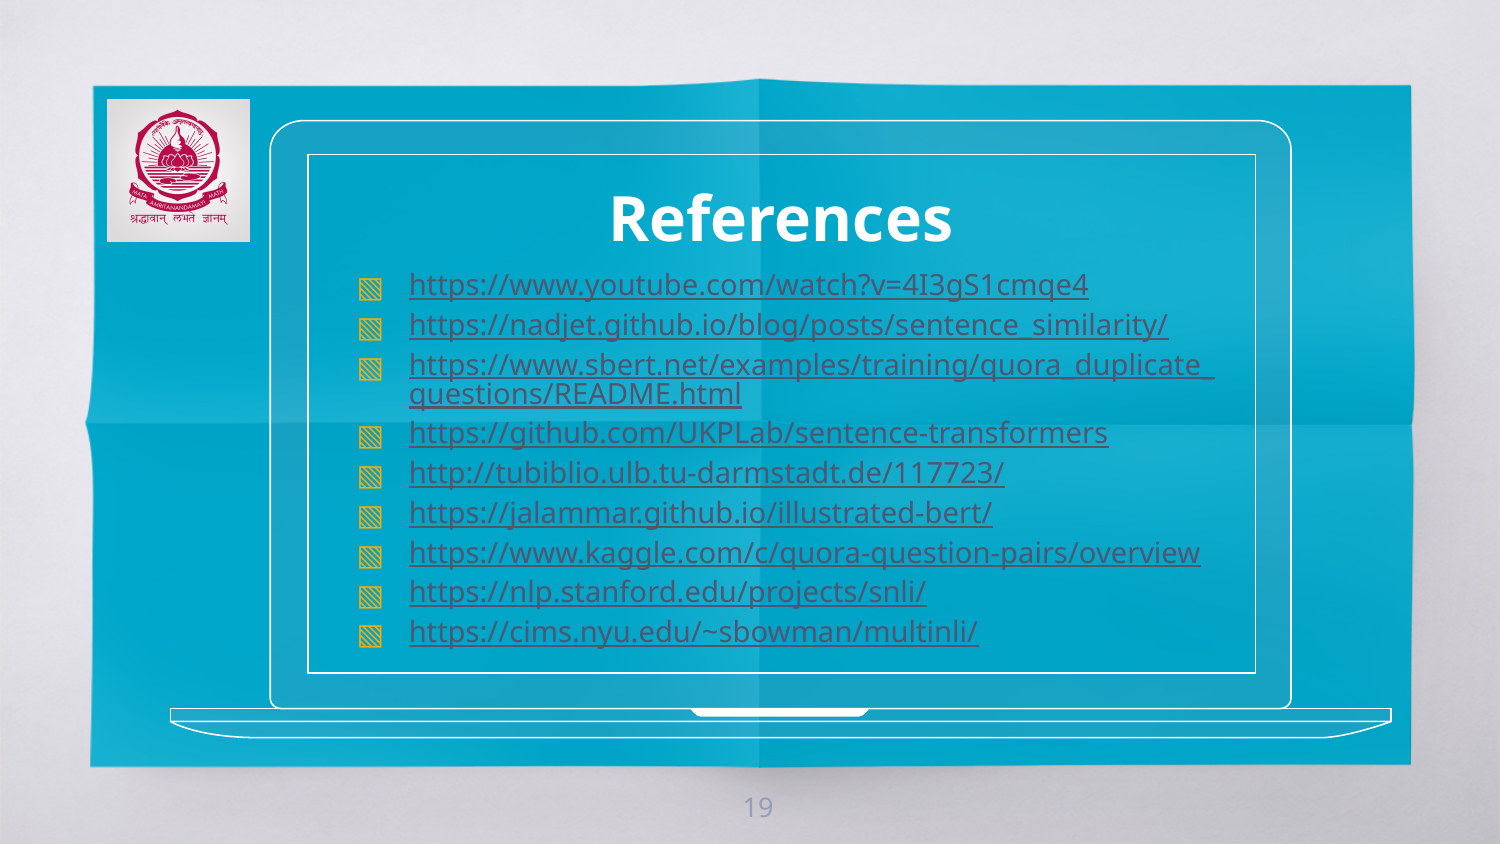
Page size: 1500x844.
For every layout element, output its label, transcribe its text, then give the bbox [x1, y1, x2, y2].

slide_number ‹#› [713, 775, 804, 825]
picture [0, 0, 1500, 844]
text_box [170, 120, 1392, 738]
